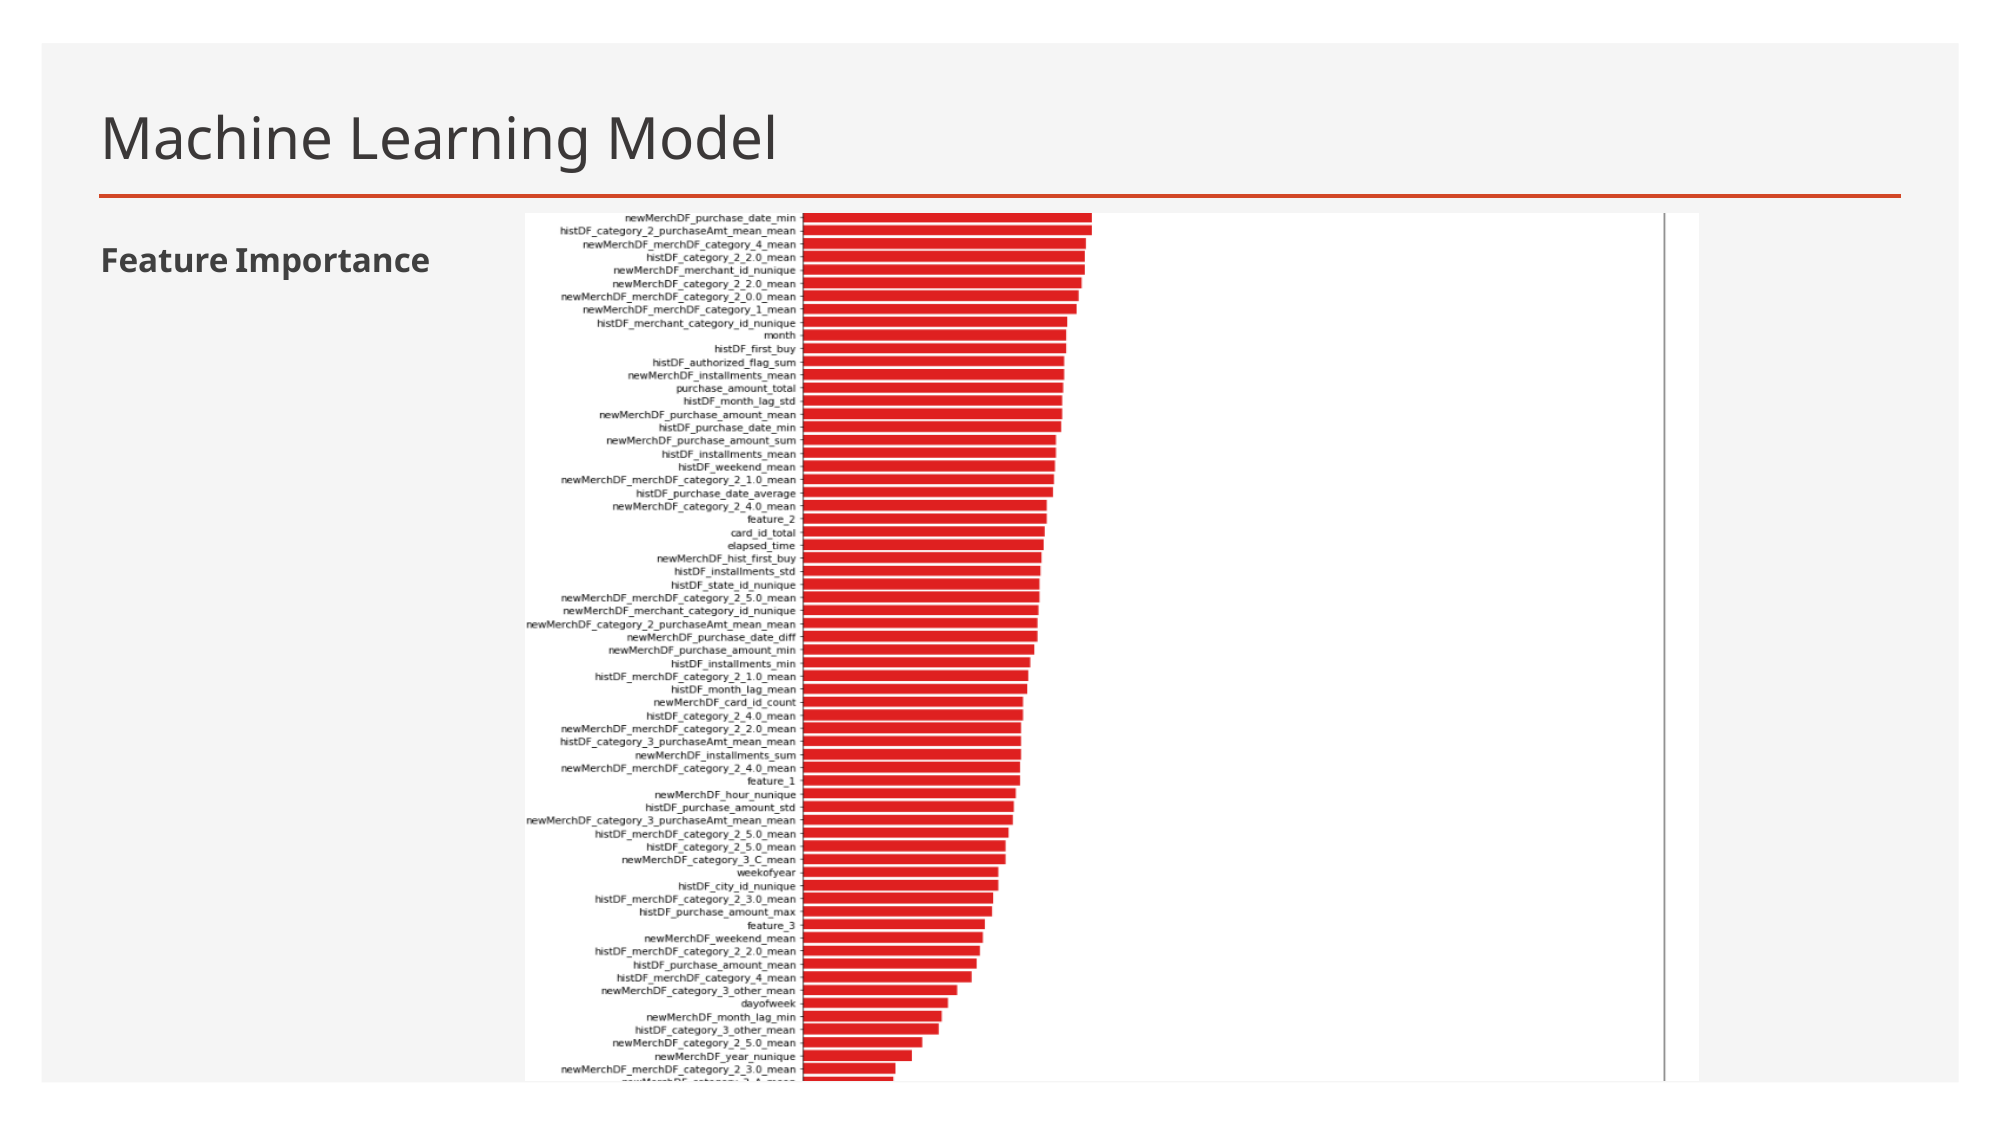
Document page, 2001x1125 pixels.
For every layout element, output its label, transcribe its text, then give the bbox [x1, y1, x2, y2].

text_box Feature Importance [85, 212, 1931, 1075]
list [525, 213, 1699, 1081]
title Machine Learning Model [85, 73, 1214, 179]
